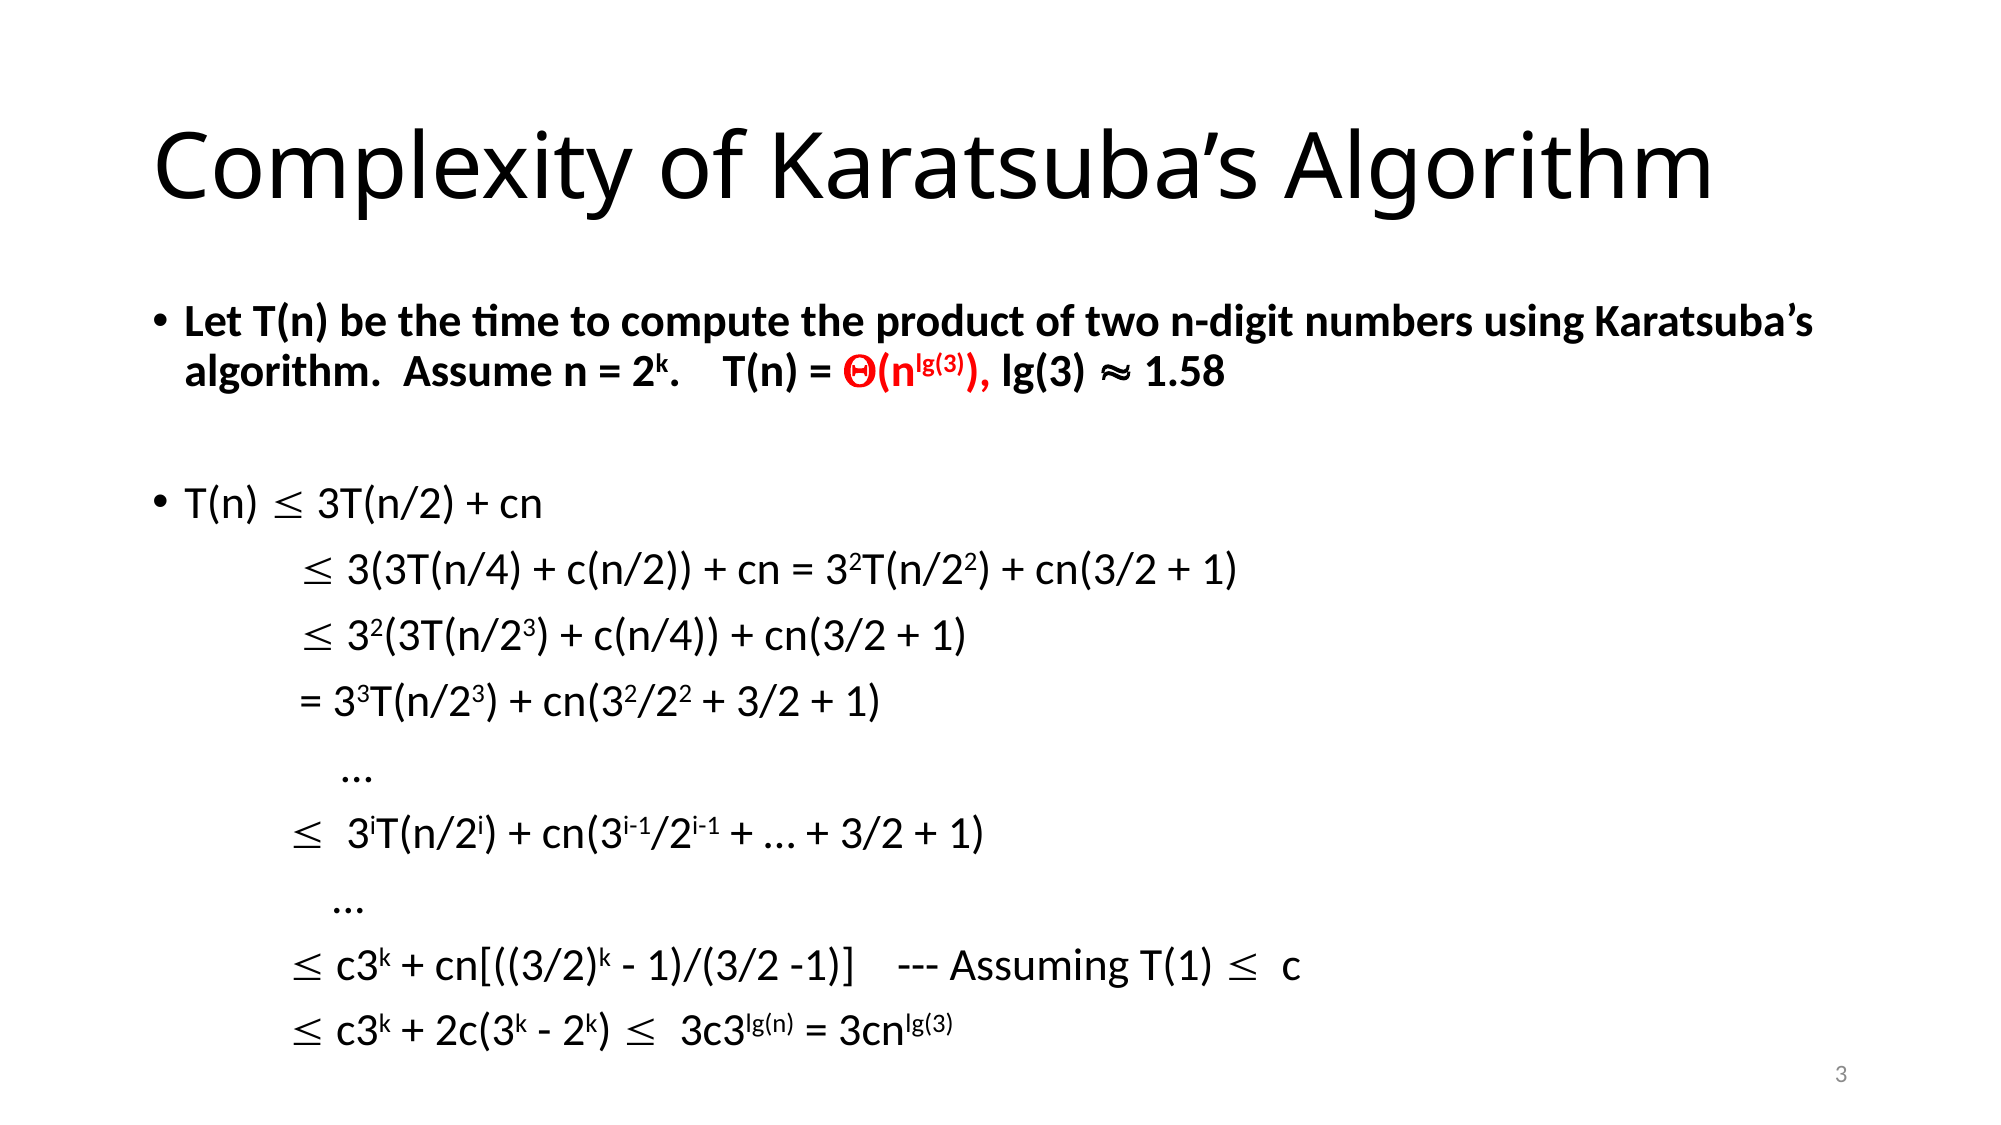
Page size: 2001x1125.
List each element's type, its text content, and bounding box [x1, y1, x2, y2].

list Let T(n) be the time to compute the product of two n-digit numbers using Karatsuba’s algorithm. Assume n = 2k. T(n) = (nlg(3)), lg(3)  1.58 T(n)  3T(n/2) + cn  3(3T(n/4) + c(n/2)) + cn = 32T(n/22) + cn(3/2 + 1)  32(3T(n/23) + c(n/4)) + cn(3/2 + 1) = 33T(n/23) + cn(32/22 + 3/2 + 1) …  3iT(n/2i) + cn(3i-1/2i-1 + … + 3/2 + 1) ...  c3k + cn[((3/2)k - 1)/(3/2 -1)] --- Assuming T(1)  c  c3k + 2c(3k - 2k)  3c3lg(n) = 3cnlg(3) [137, 289, 1927, 1066]
title Complexity of Karatsuba’s Algorithm [137, 59, 1863, 278]
slide_number 3 [1412, 1066, 1863, 1103]
